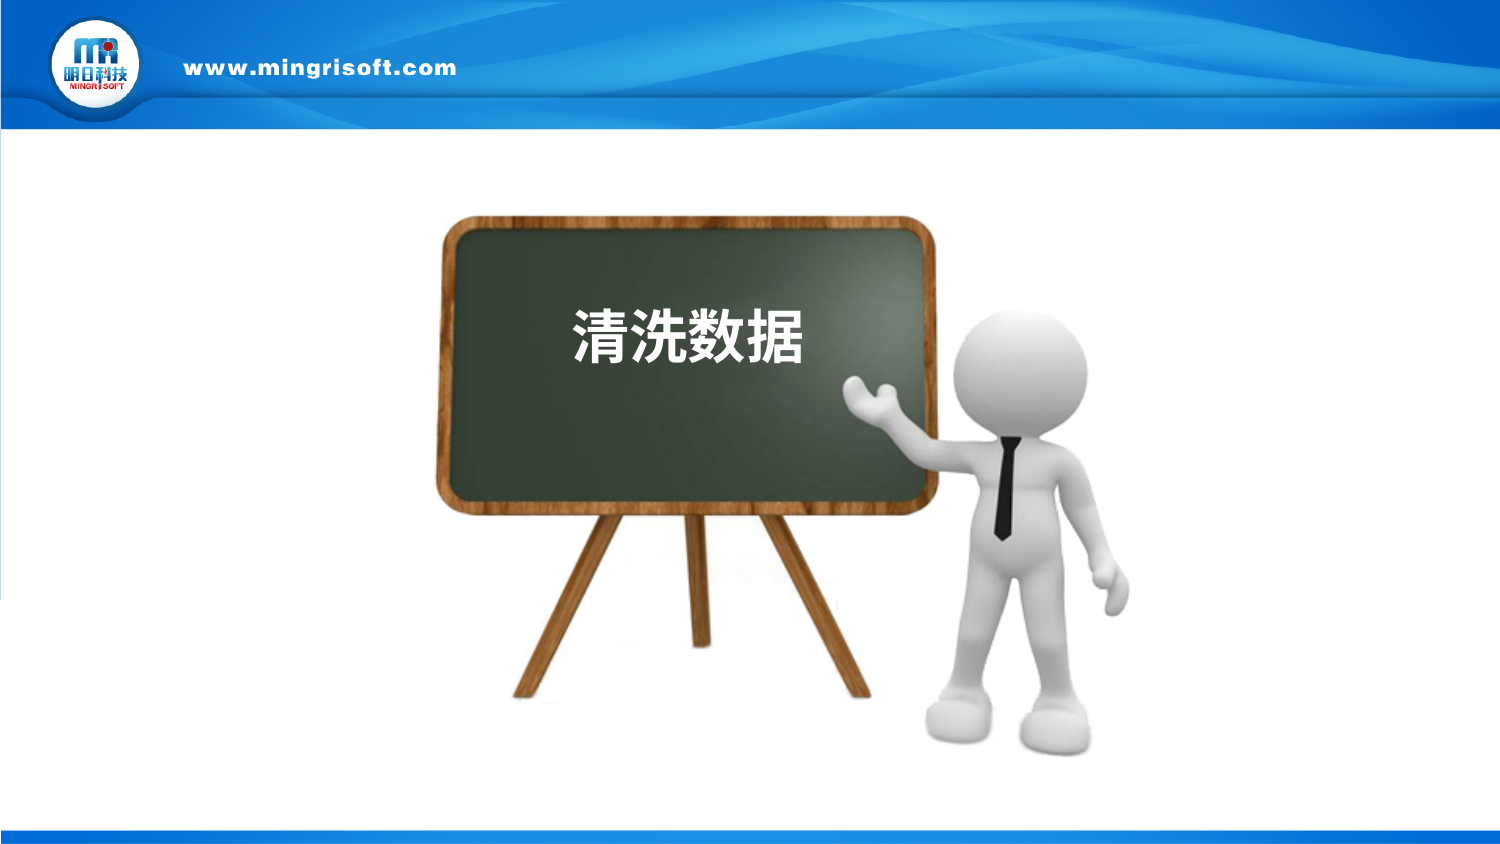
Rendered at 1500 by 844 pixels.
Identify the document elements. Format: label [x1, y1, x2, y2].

text_box [324, 138, 1223, 812]
picture [0, 0, 1500, 844]
